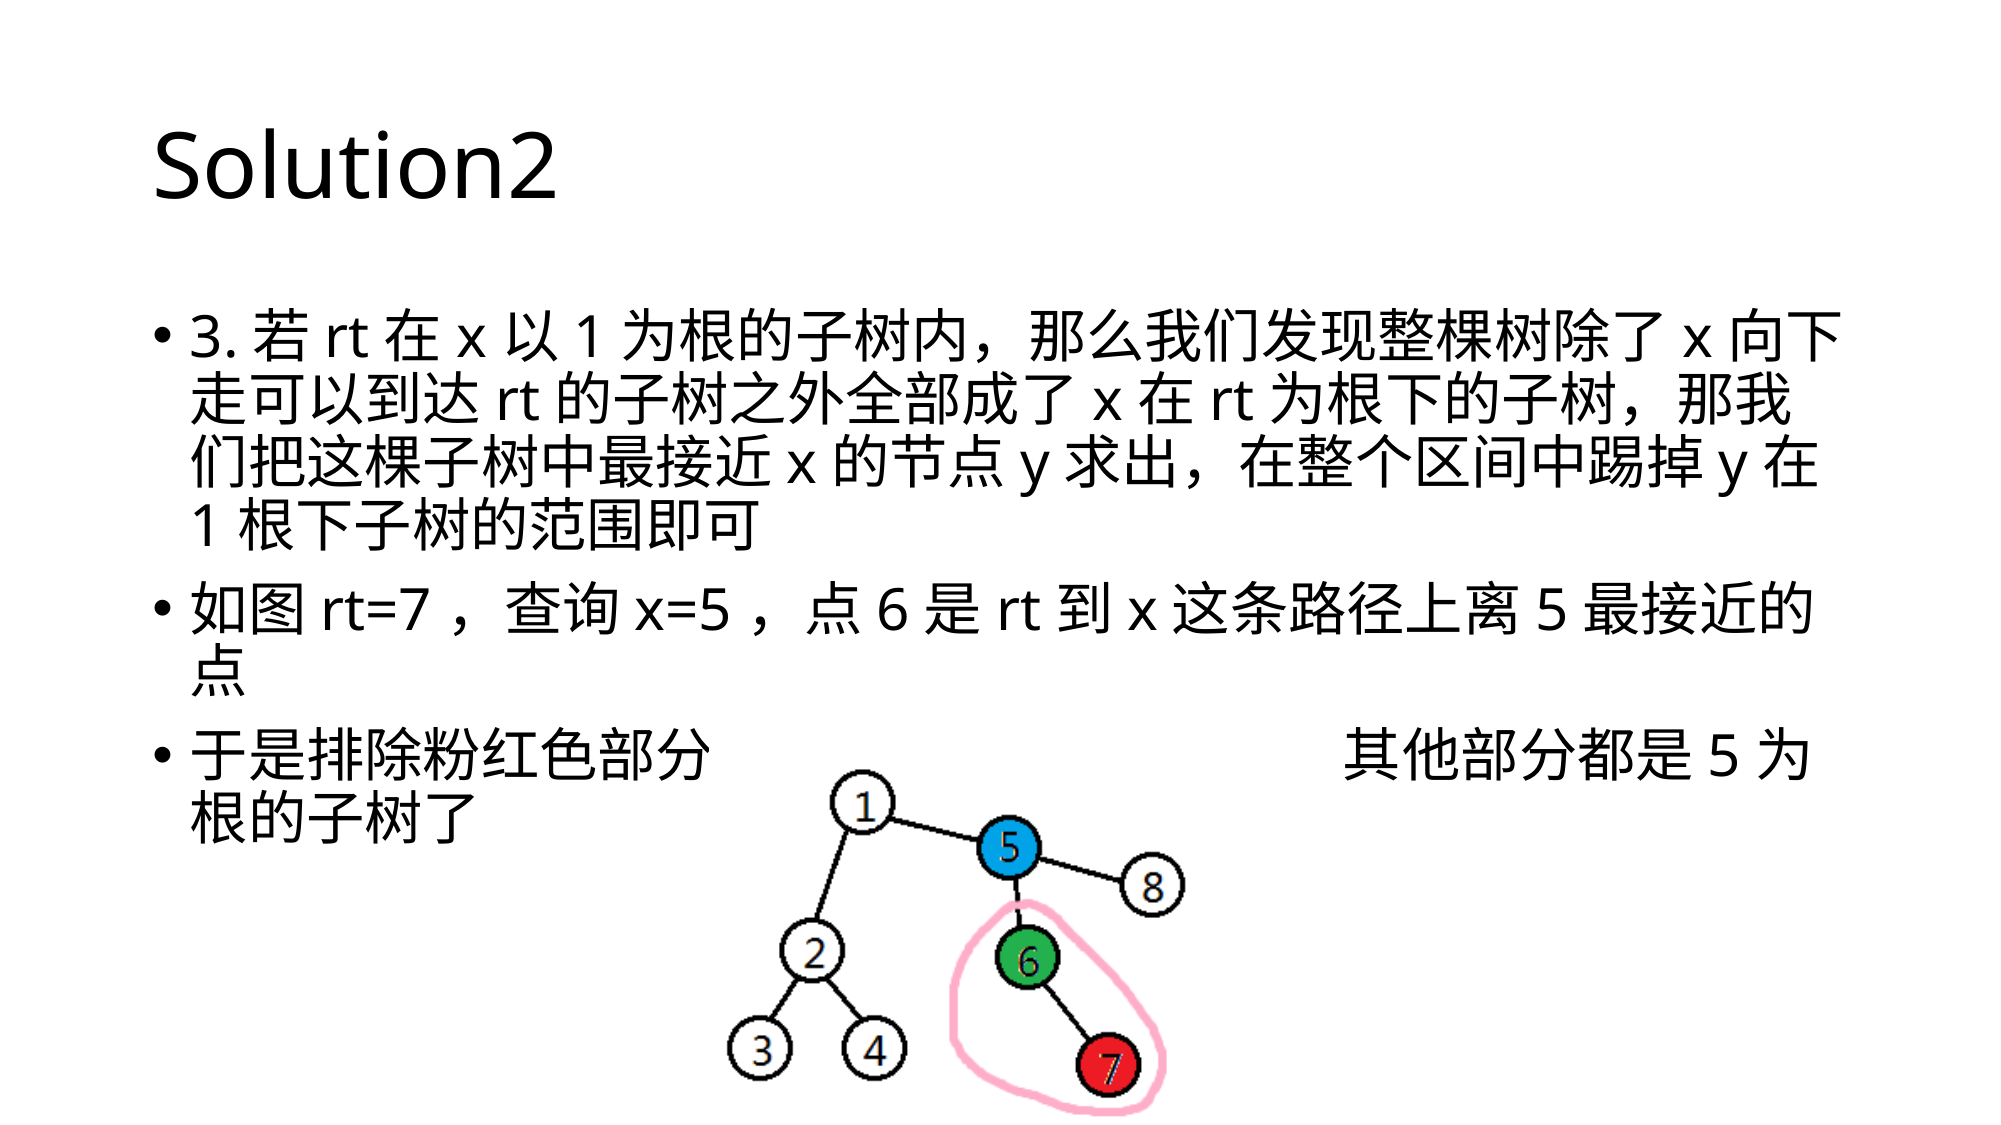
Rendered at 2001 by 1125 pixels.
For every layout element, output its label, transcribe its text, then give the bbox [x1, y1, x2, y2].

picture [709, 721, 1305, 1125]
title Solution2 [137, 59, 1863, 278]
list 3.若rt在x以1为根的子树内，那么我们发现整棵树除了x向下走可以到达rt的子树之外全部成了x在rt为根下的子树，那我们把这棵子树中最接近x的节点y求出，在整个区间中踢掉y在1根下子树的范围即可 如图rt=7，查询x=5，点6是rt到x这条路径上离5最接近的点 于是排除粉红色部分 ，其他部分都是5为根的子树了 [137, 299, 1863, 1014]
